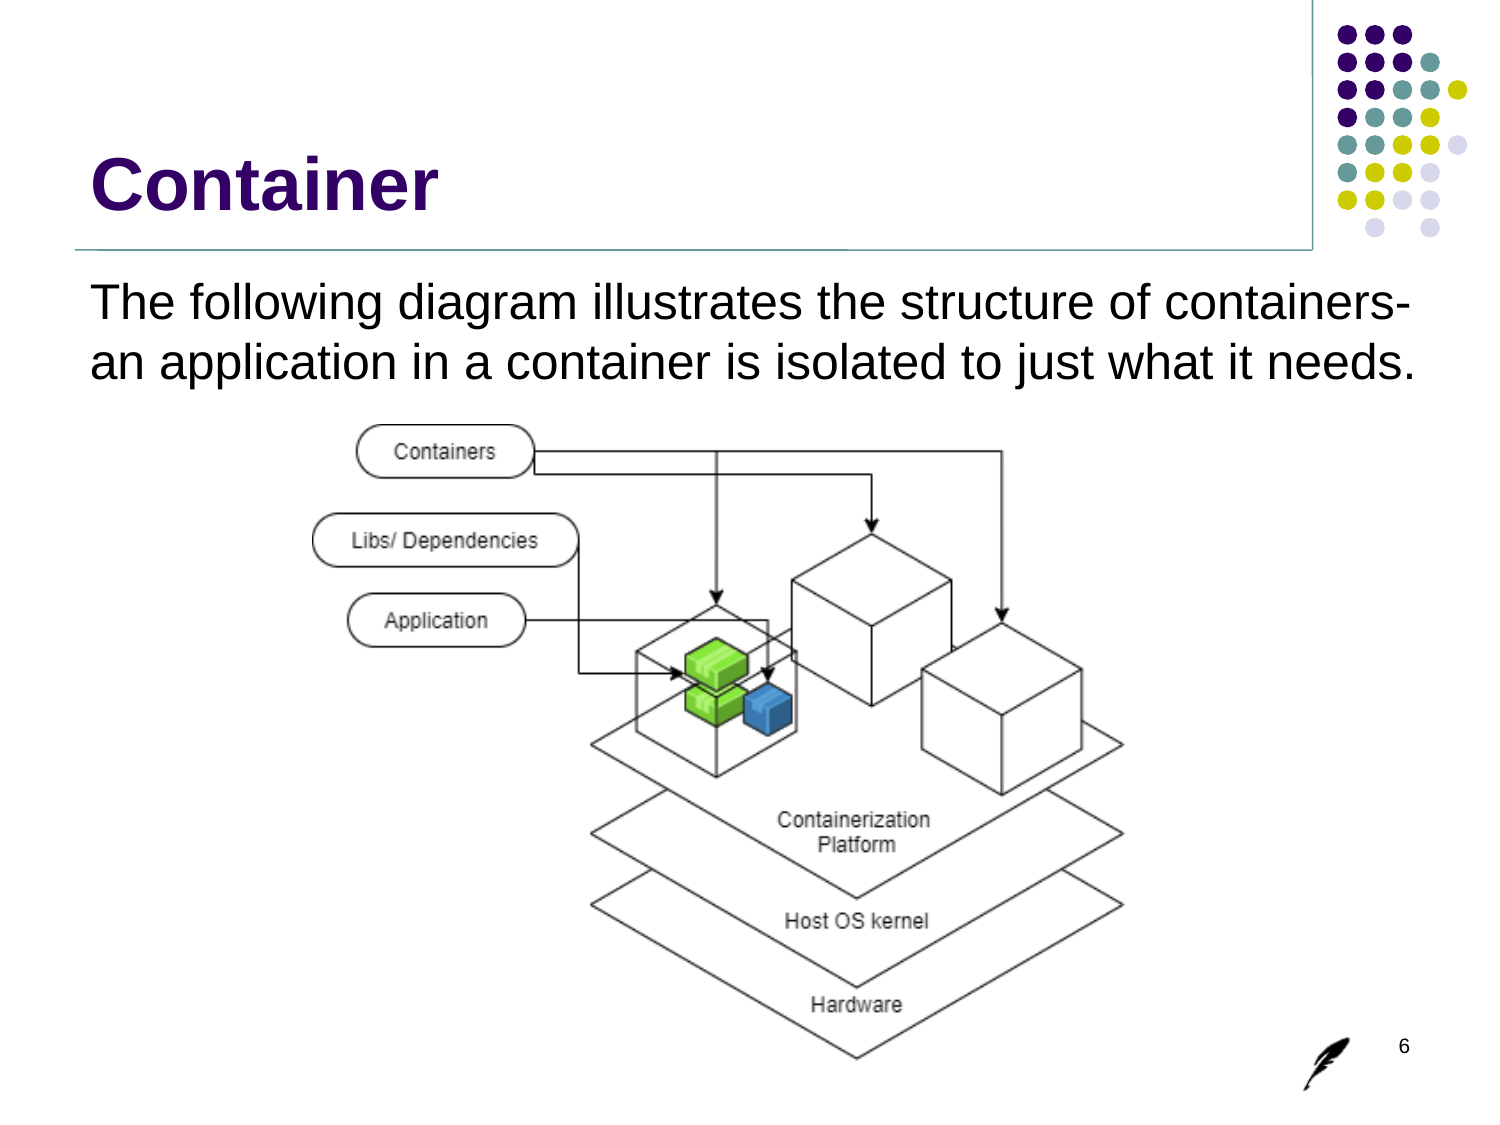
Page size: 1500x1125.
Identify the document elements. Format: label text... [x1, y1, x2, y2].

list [312, 424, 1125, 1066]
slide_number 6 [1074, 1025, 1425, 1100]
title Container [75, 20, 1313, 233]
text_box The following diagram illustrates the structure of containers- an application in a container is isolated to just what it needs. [75, 262, 1450, 398]
